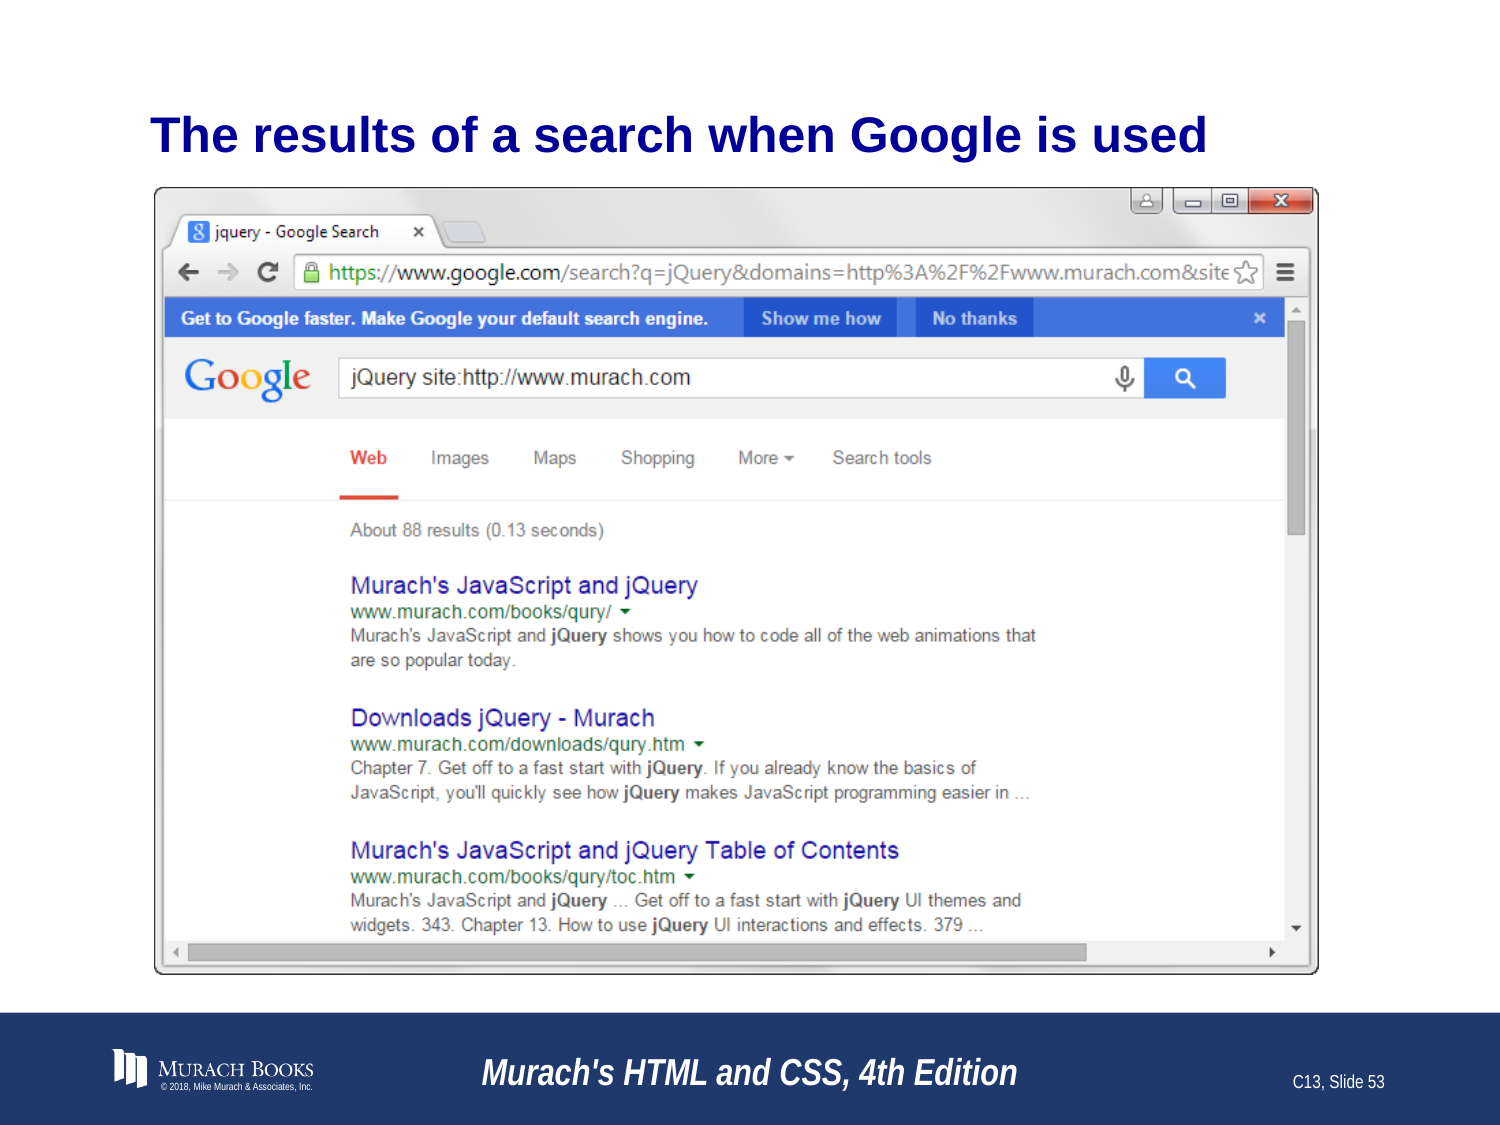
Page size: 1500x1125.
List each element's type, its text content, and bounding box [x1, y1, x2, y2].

slide_number Murach's HTML and CSS, 4th Edition [463, 1025, 1050, 1100]
title The results of a search when Google is used [150, 102, 1350, 164]
slide_number C13, Slide 53 [1087, 1025, 1400, 1100]
footer © 2018, Mike Murach & Associates, Inc. [12, 1025, 463, 1100]
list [154, 187, 1319, 976]
